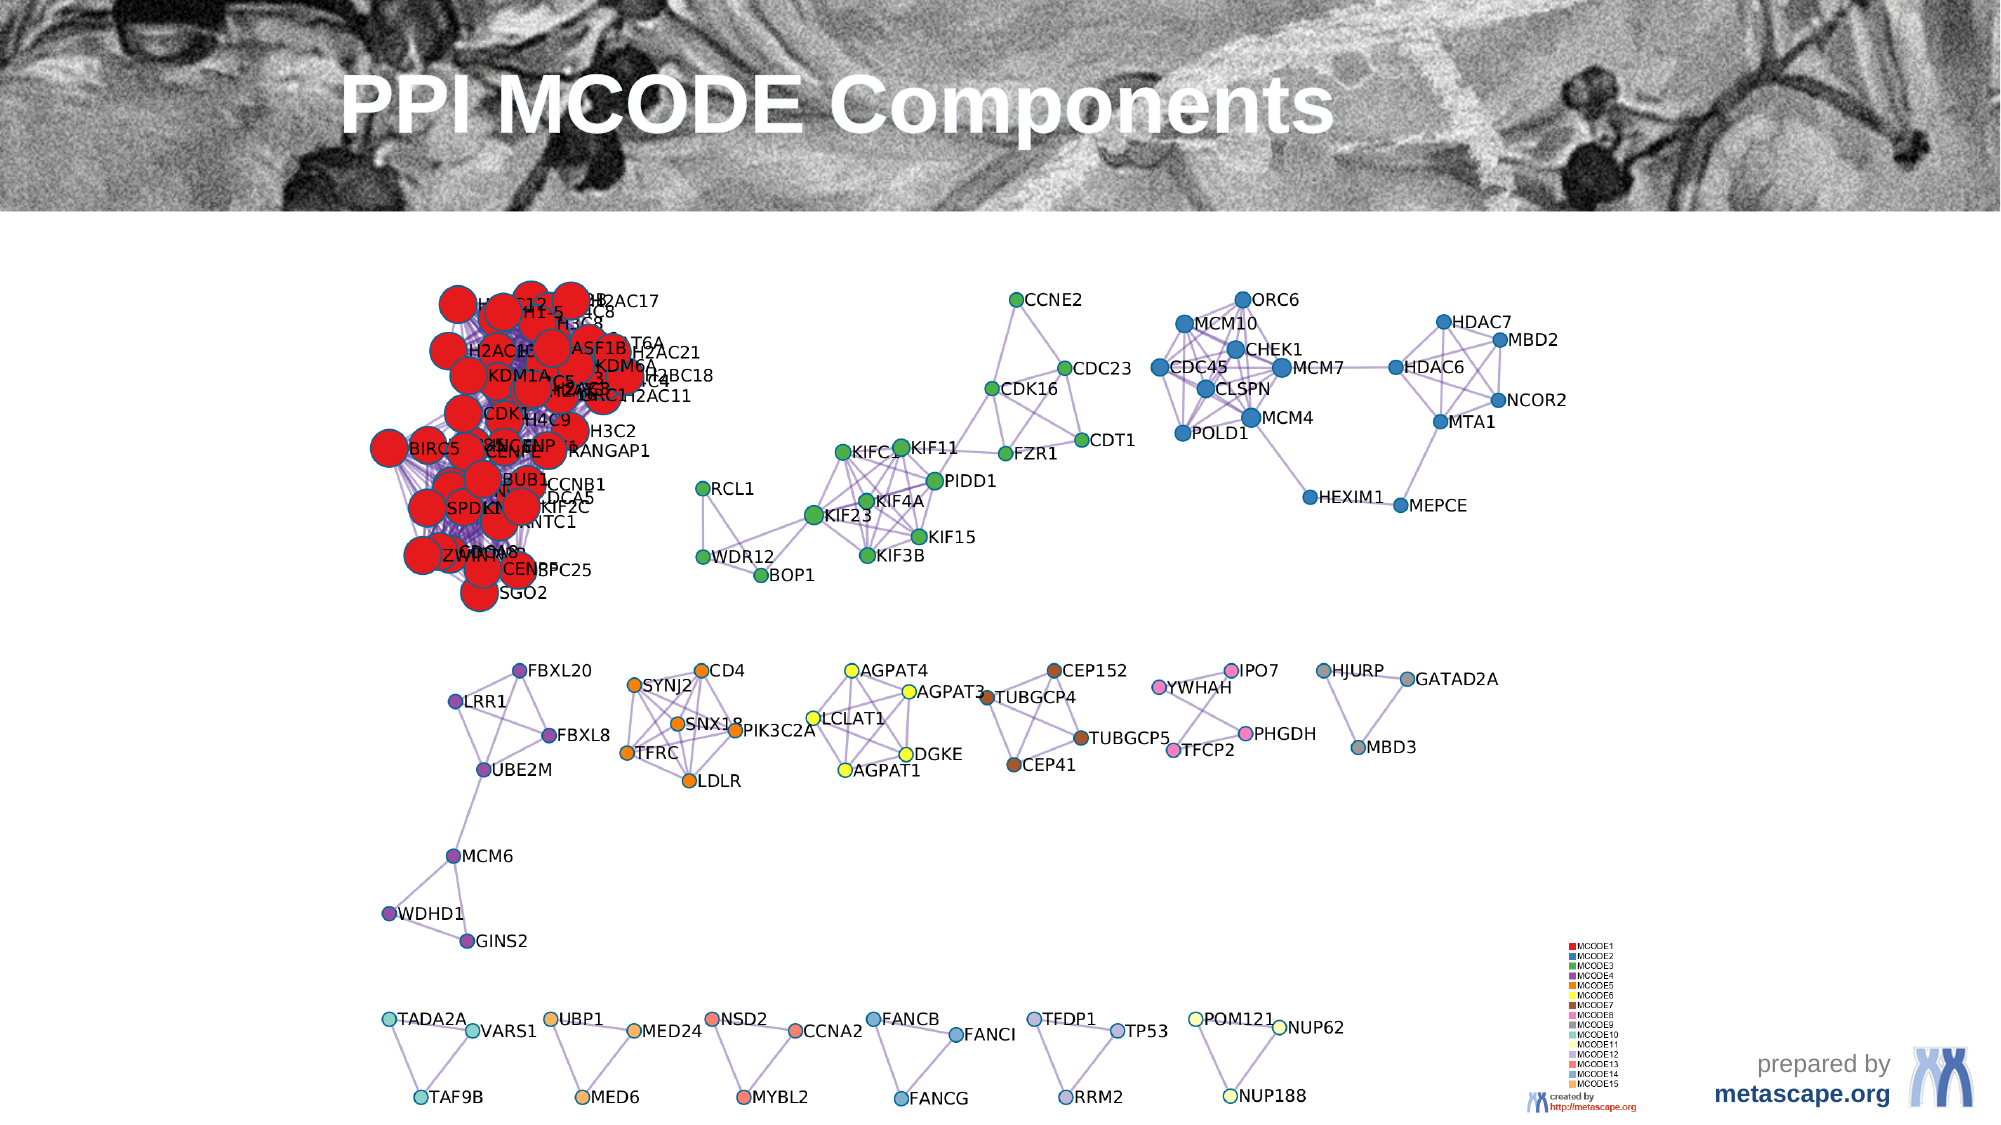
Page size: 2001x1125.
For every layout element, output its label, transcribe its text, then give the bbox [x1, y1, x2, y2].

title PPI MCODE Components [323, 11, 1501, 187]
picture [0, 0, 2001, 1125]
